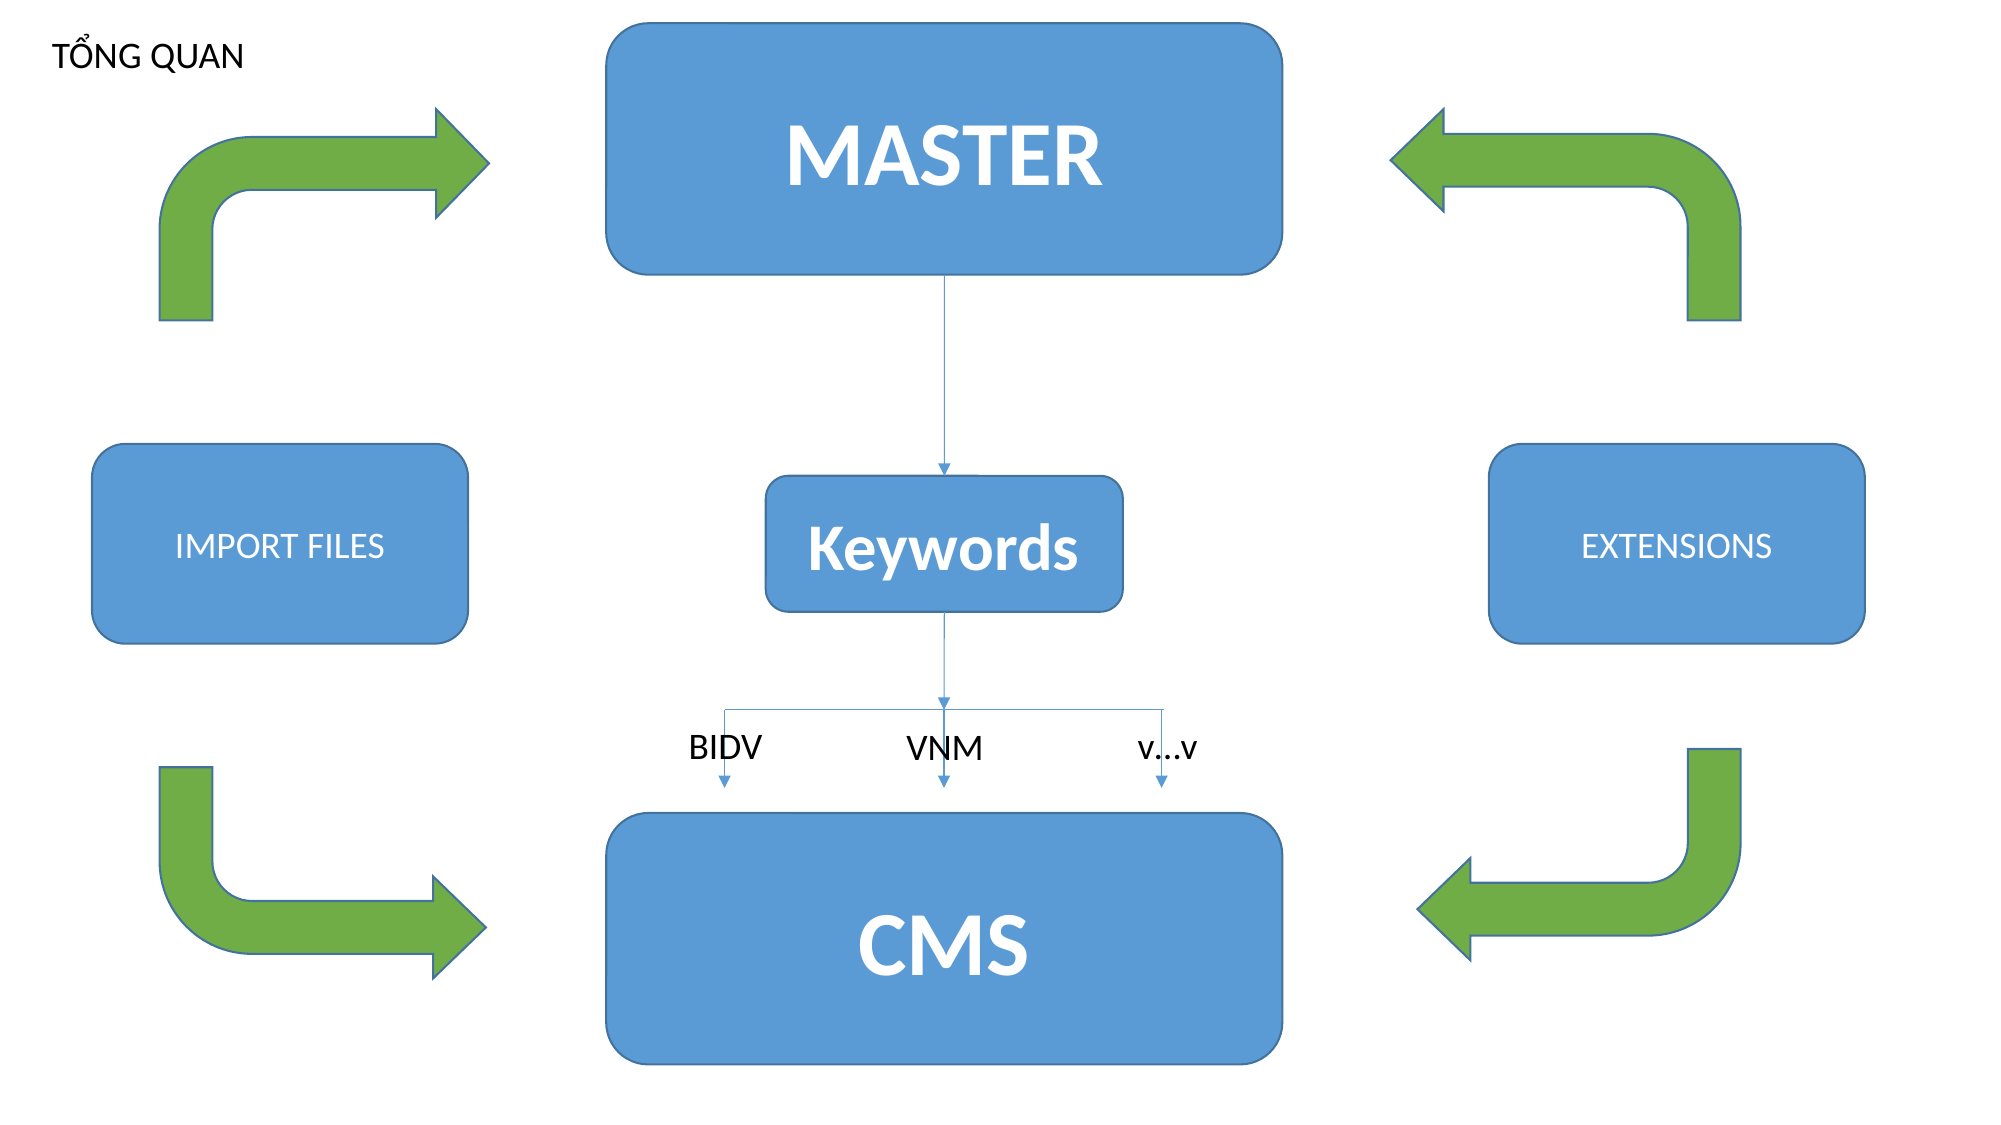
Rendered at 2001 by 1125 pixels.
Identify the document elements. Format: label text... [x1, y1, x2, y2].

text_box [158, 106, 491, 322]
text_box IMPORT FILES [90, 442, 470, 645]
text_box MASTER [605, 22, 1284, 276]
text_box v…v [1165, 714, 1259, 775]
text_box [158, 766, 488, 981]
text_box BIDV [673, 714, 724, 775]
text_box CMS [605, 811, 1284, 1066]
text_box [724, 709, 1165, 788]
text_box Keywords [764, 474, 1124, 613]
text_box TỔNG QUAN [37, 23, 280, 83]
text_box EXTENSIONS [1487, 442, 1866, 645]
text_box [1415, 747, 1742, 963]
text_box [1389, 106, 1742, 322]
